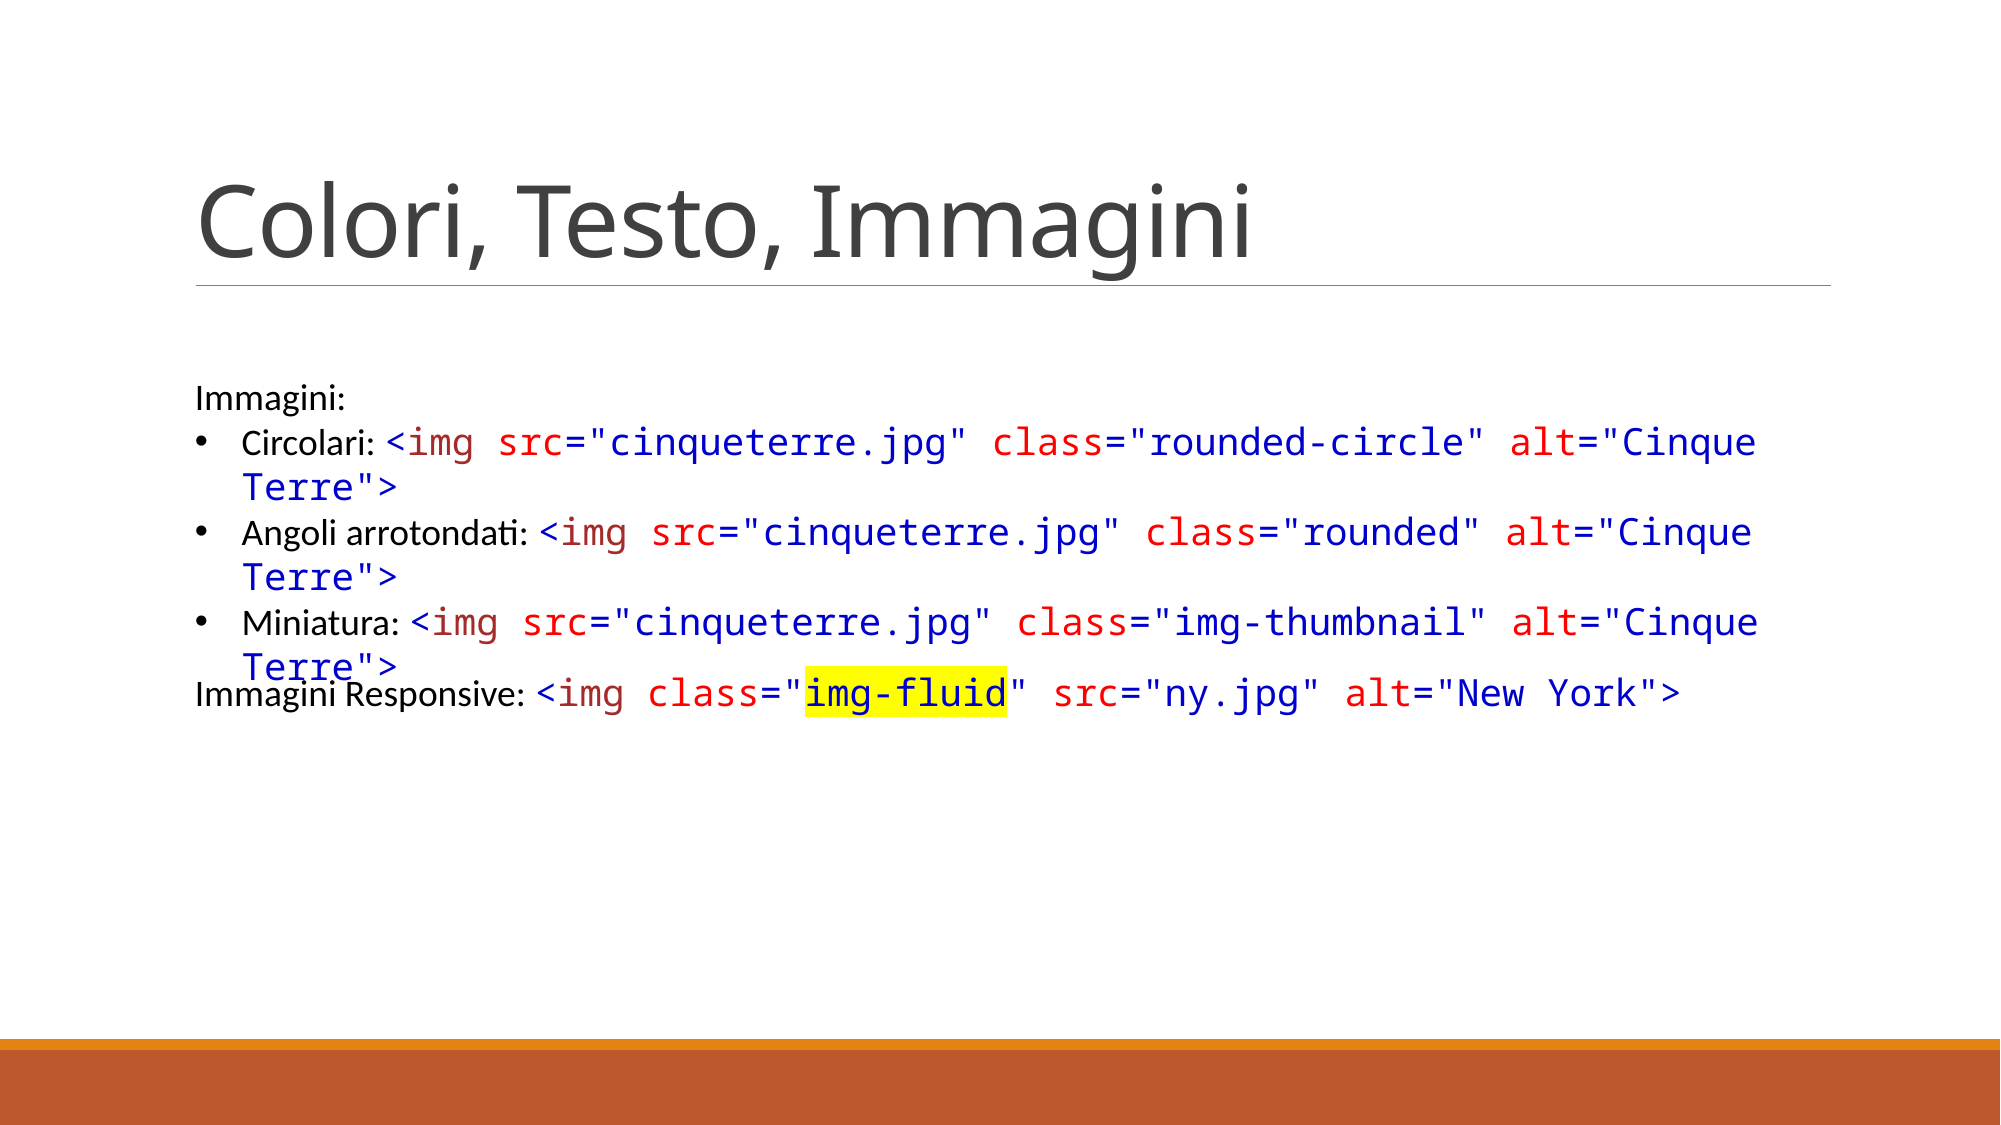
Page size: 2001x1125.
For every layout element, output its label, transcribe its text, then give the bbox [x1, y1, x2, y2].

title Colori, Testo, Immagini [180, 47, 1830, 285]
text_box Immagini: Circolari: <img src="cinqueterre.jpg" class="rounded-circle" alt="Cinque Terre"> Angoli arrotondati: <img src="cinqueterre.jpg" class="rounded" alt="Cinque Terre"> Miniatura: <img src="cinqueterre.jpg" class="img-thumbnail" alt="Cinque Terre"> [180, 365, 1876, 661]
text_box Immagini Responsive: <img class="img-fluid" src="ny.jpg" alt="New York"> Try it Yours [179, 661, 1884, 856]
